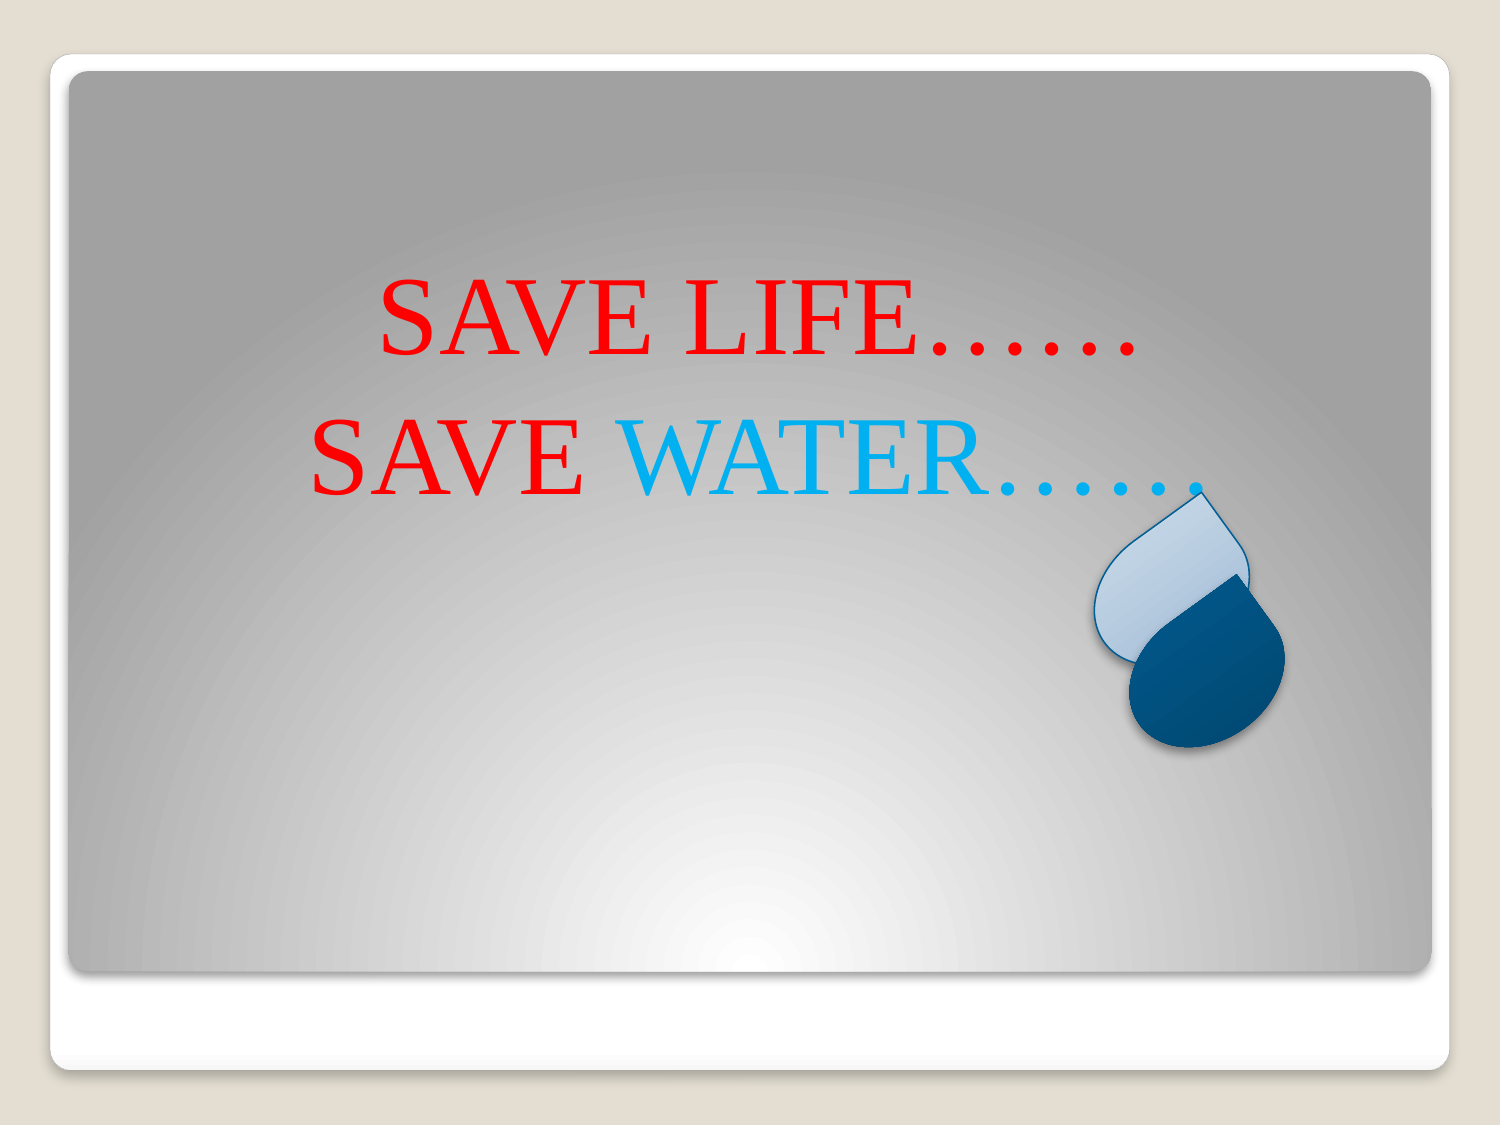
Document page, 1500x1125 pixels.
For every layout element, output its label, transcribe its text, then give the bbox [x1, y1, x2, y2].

text_box [1093, 491, 1251, 663]
list SAVE LIFE…… SAVE WATER…… [82, 86, 1425, 774]
text_box [1129, 574, 1285, 748]
